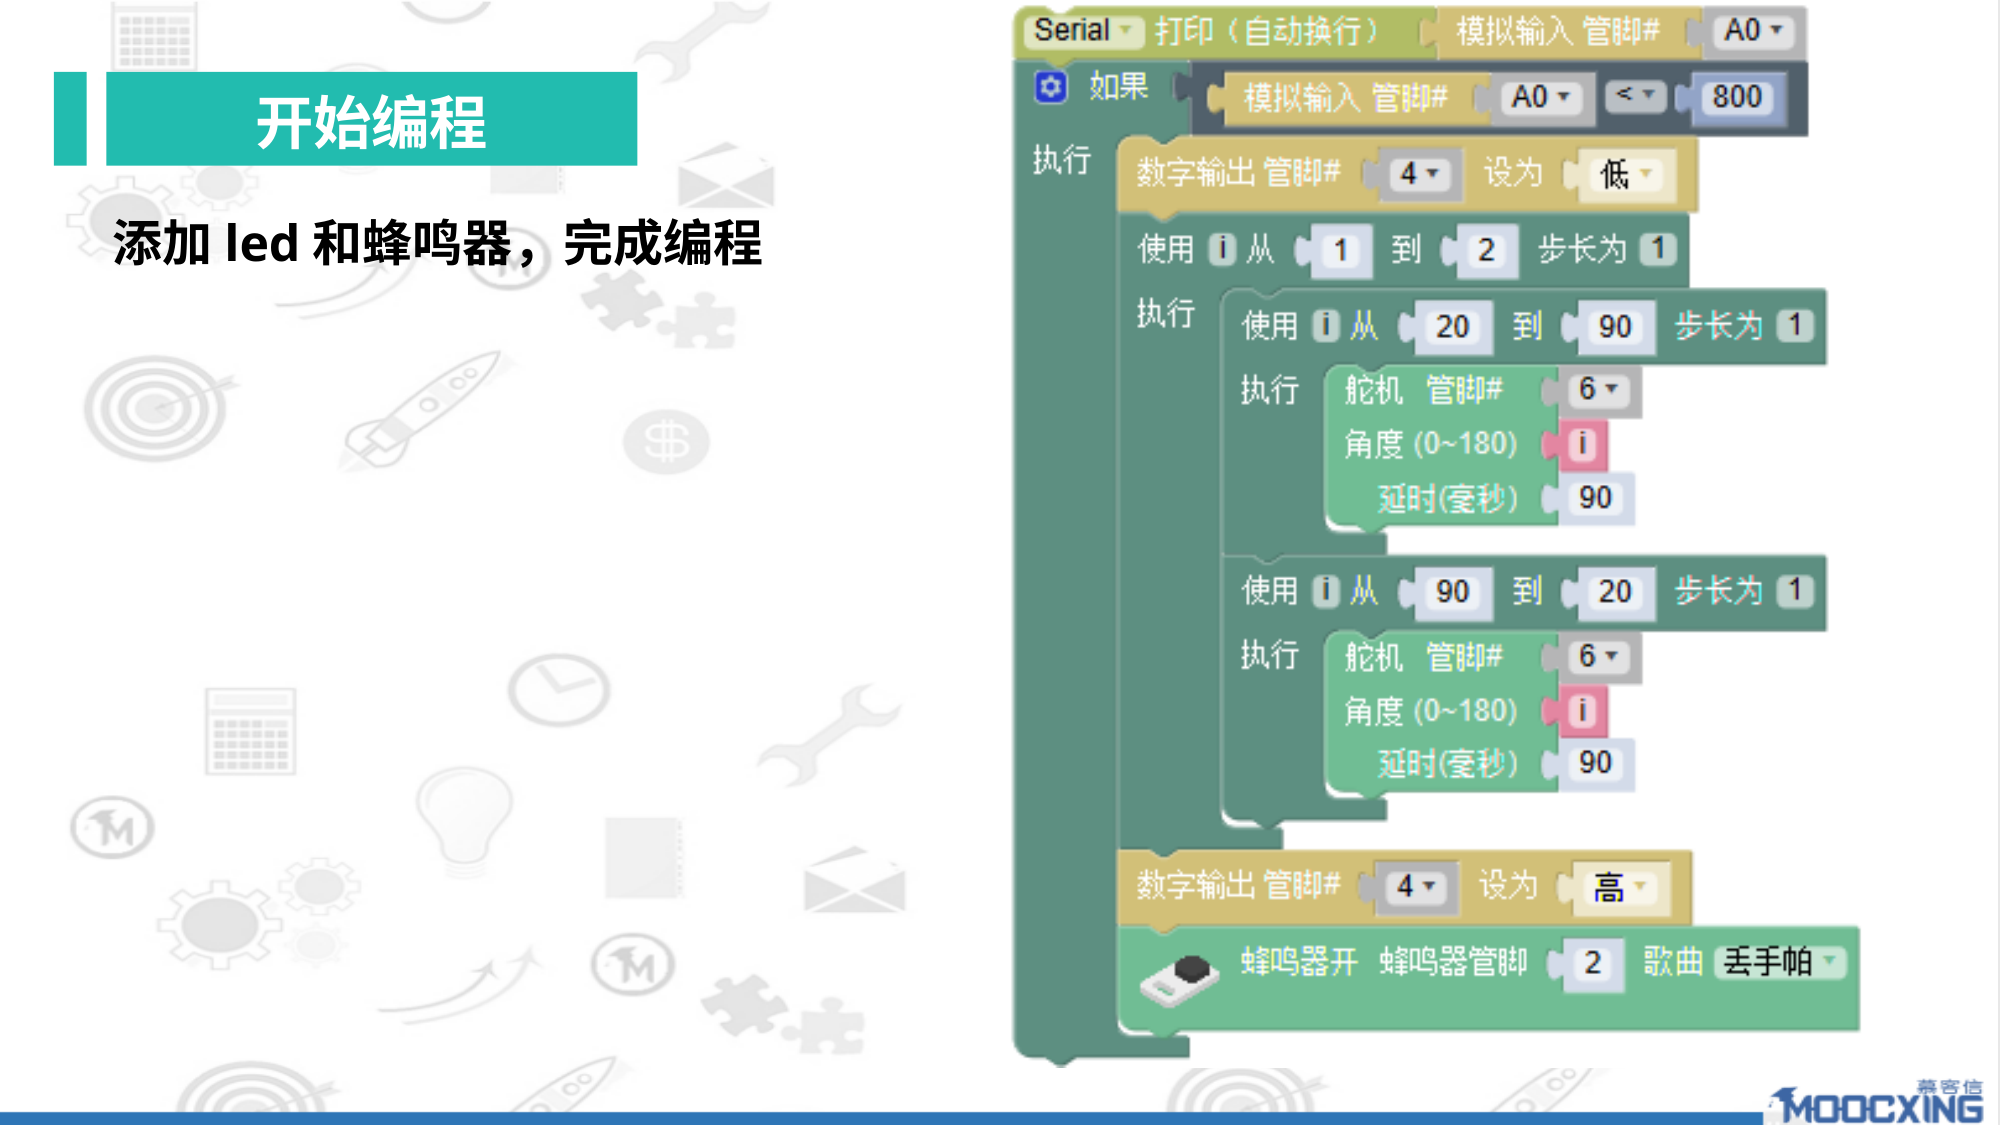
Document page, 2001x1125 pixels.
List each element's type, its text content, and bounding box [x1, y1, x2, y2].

text_box 添加led和蜂鸣器，完成编程 [97, 204, 778, 279]
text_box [53, 71, 638, 166]
picture [0, 0, 1998, 1125]
